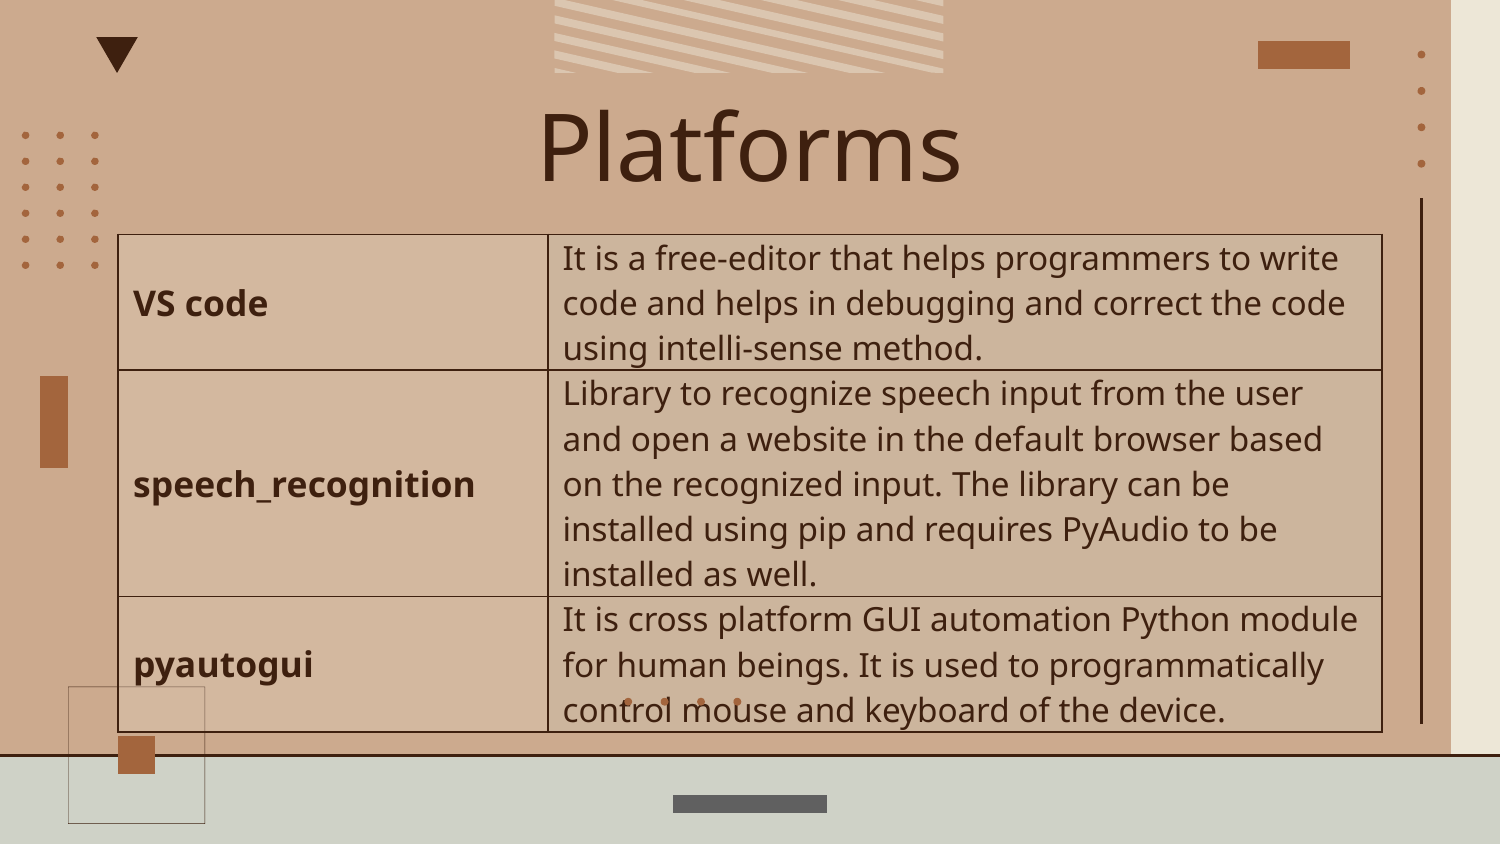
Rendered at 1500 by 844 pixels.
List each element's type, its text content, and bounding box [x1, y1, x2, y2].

title Platforms [118, 72, 1382, 167]
table_cell speech_recognition [119, 371, 547, 596]
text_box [624, 698, 741, 706]
table_header VS code [119, 235, 547, 369]
table_cell Library to recognize speech input from the user and open a website in the default browser based on the recognized input. The library can be installed using pip and requires PyAudio to be installed as well. [549, 371, 1381, 596]
table_header It is a free-editor that helps programmers to write code and helps in debugging and correct the code using intelli-sense method. [549, 235, 1381, 369]
table_cell pyautogui [119, 597, 547, 731]
table_cell It is cross platform GUI automation Python module for human beings. It is used to programmatically control mouse and keyboard of the device. [549, 597, 1381, 731]
